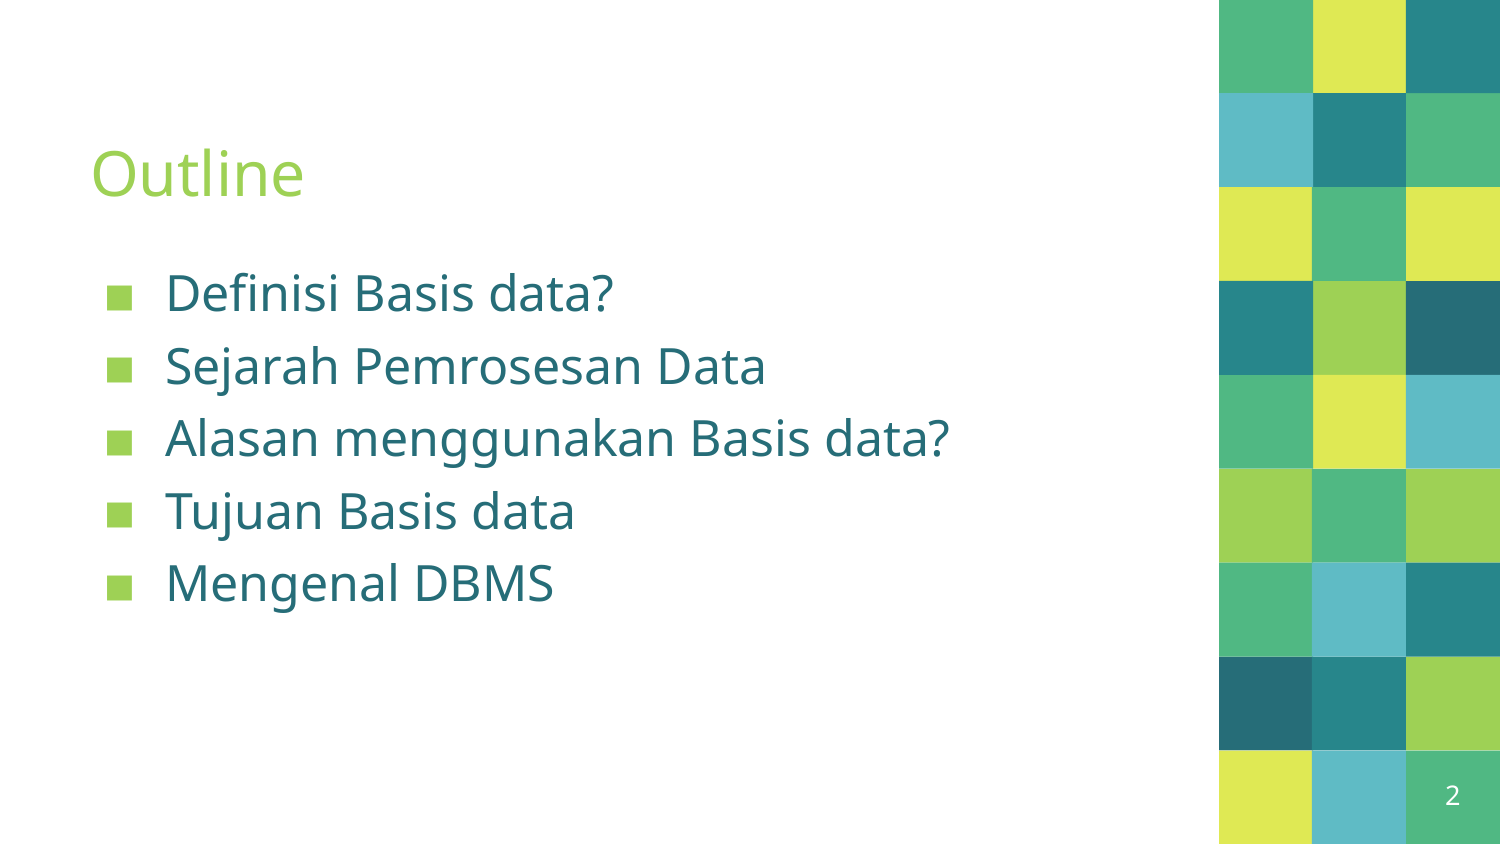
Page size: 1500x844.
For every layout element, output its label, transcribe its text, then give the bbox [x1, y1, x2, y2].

title Outline [75, 83, 1127, 225]
list Definisi Basis data? Sejarah Pemrosesan Data Alasan menggunakan Basis data? Tujuan Basis data Mengenal DBMS [75, 246, 1127, 783]
slide_number 2 [1405, 749, 1500, 844]
